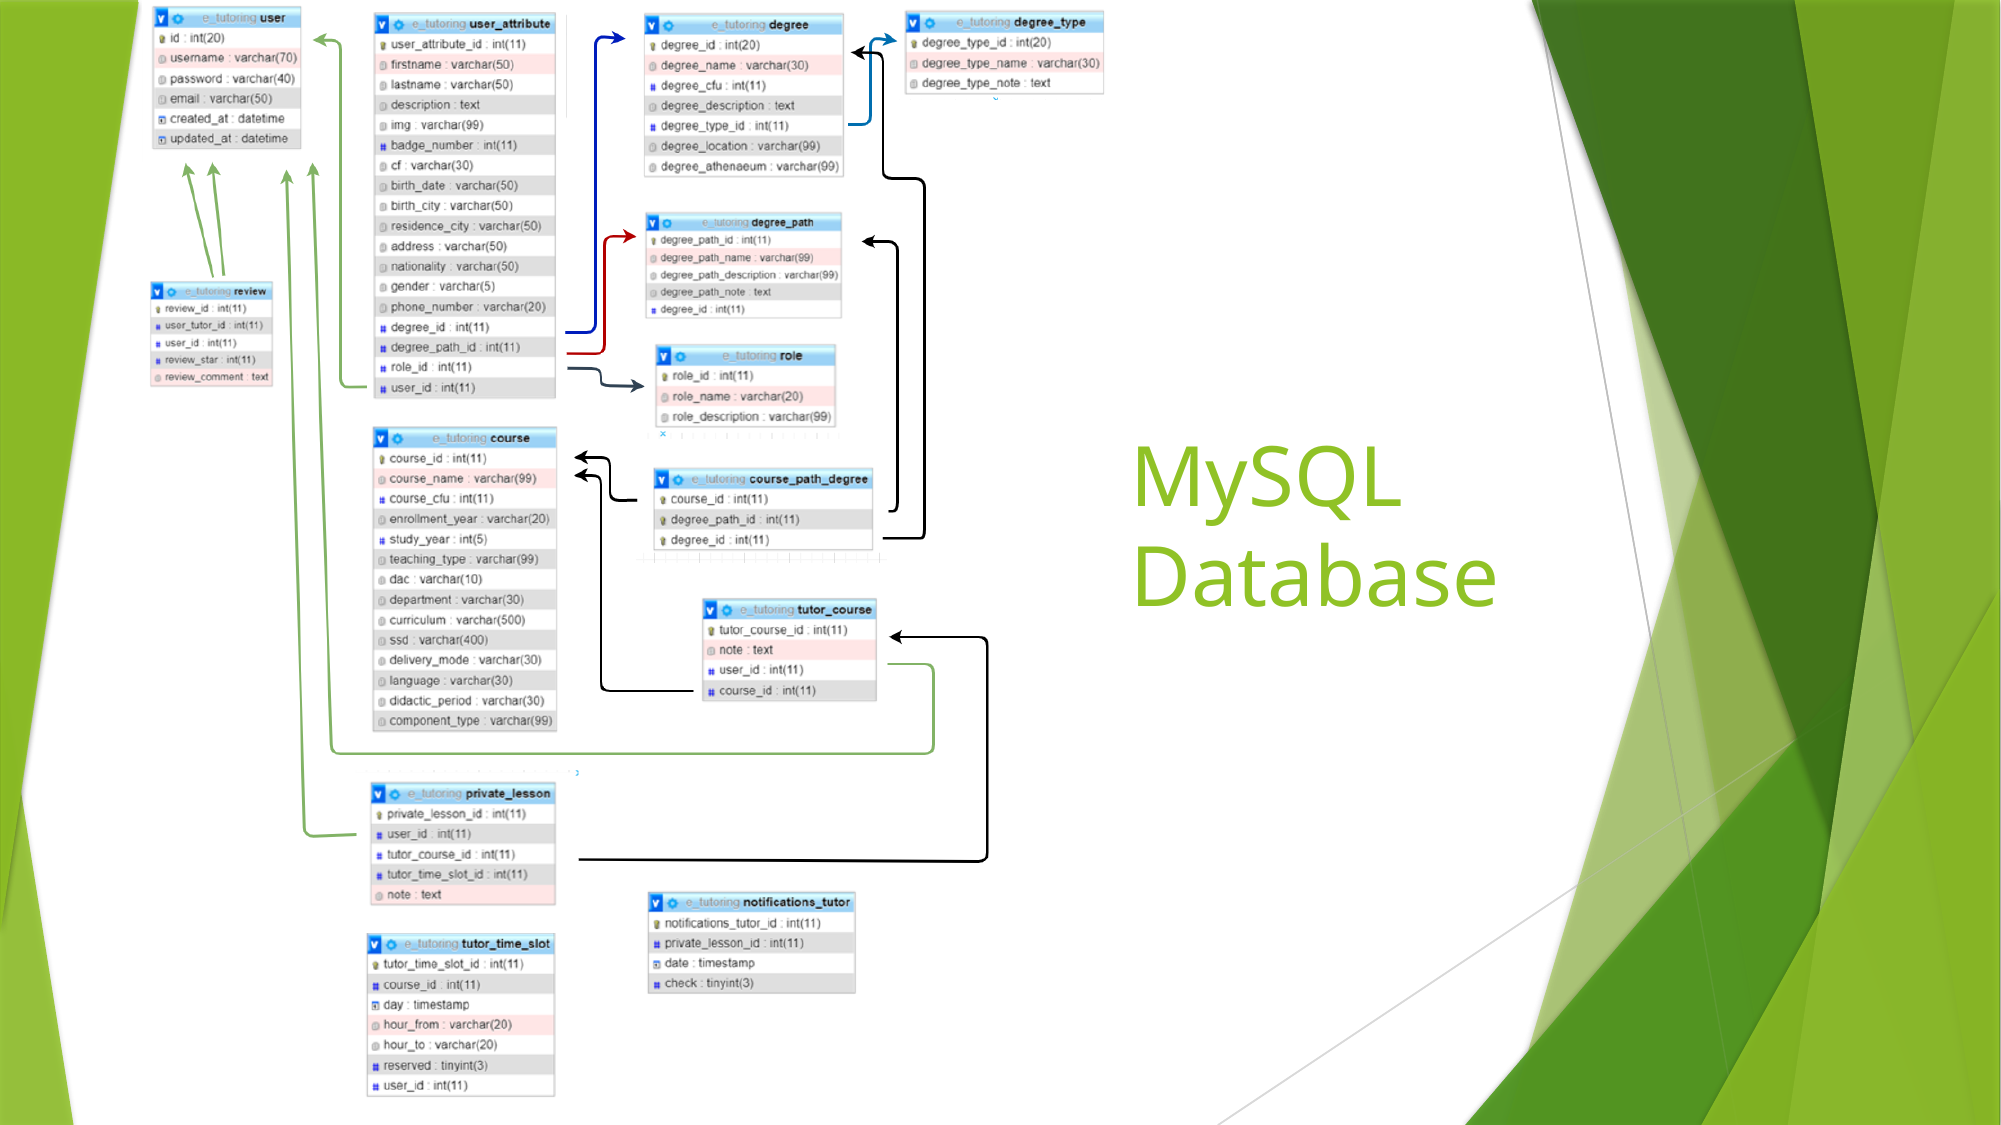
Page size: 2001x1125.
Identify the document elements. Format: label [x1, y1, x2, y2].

list [141, 0, 1113, 1107]
text_box [0, 0, 2000, 1125]
